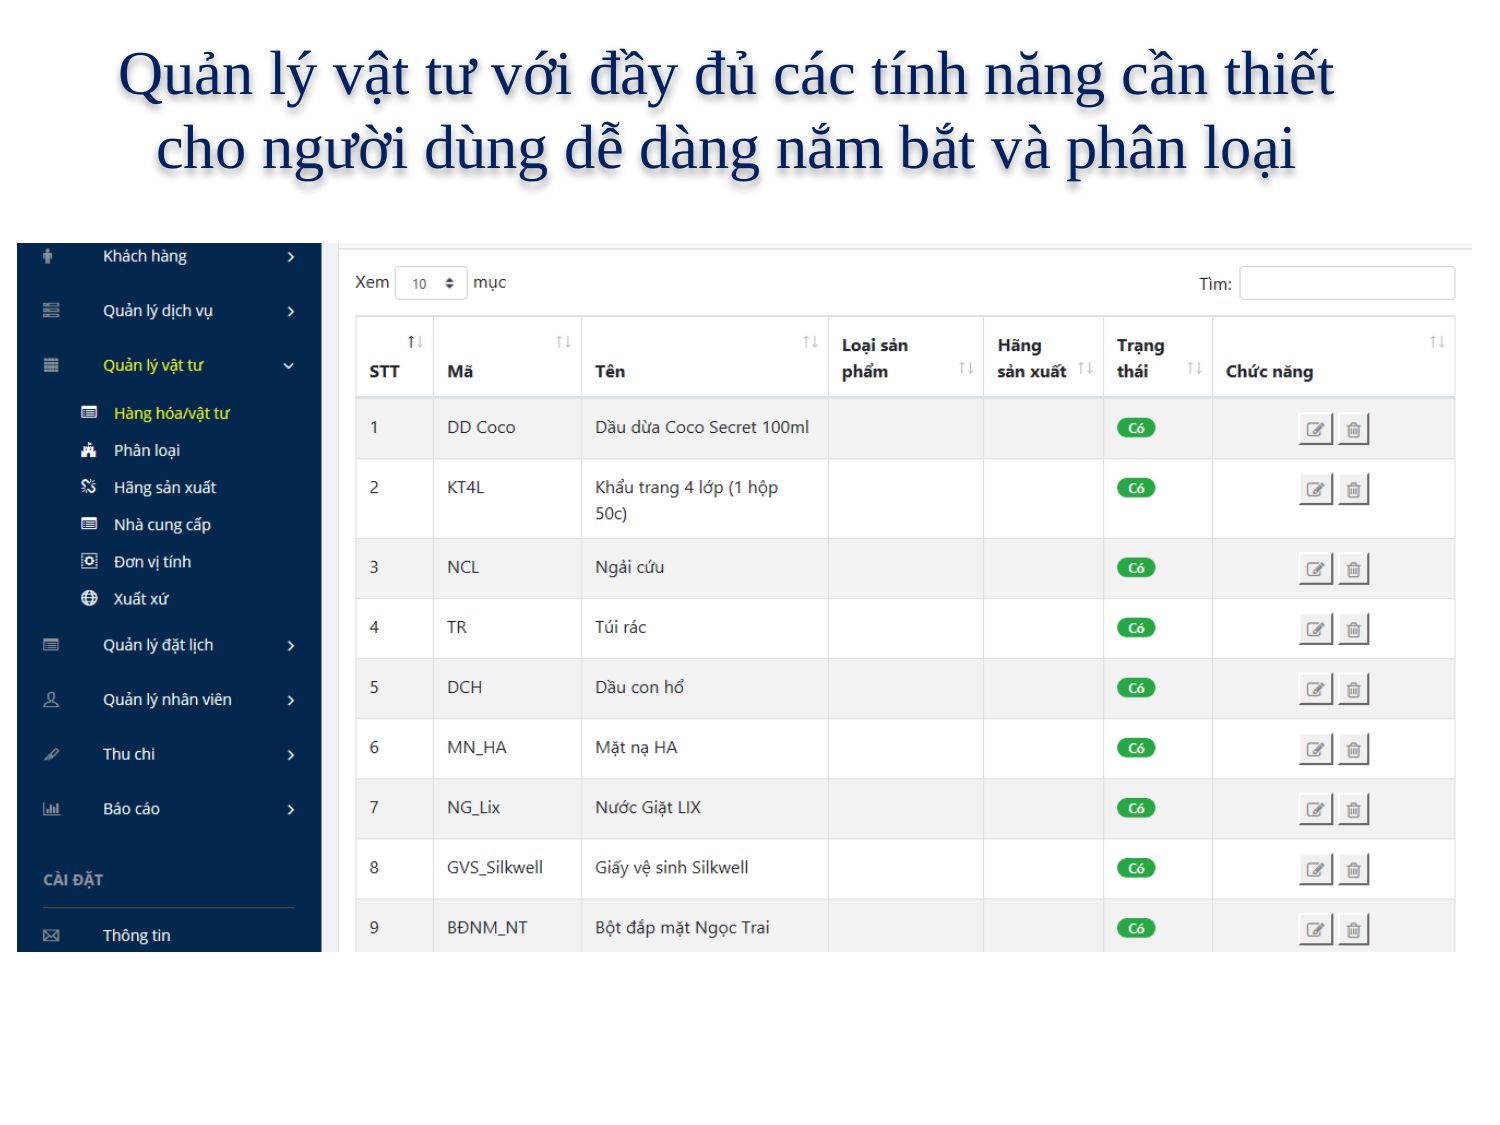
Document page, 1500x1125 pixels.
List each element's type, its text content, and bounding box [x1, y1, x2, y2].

title Quản lý vật tư với đầy đủ các tính năng cần thiết cho người dùng dễ dàng nắm bắt và phân loại [100, 42, 1355, 171]
picture [17, 243, 1472, 952]
